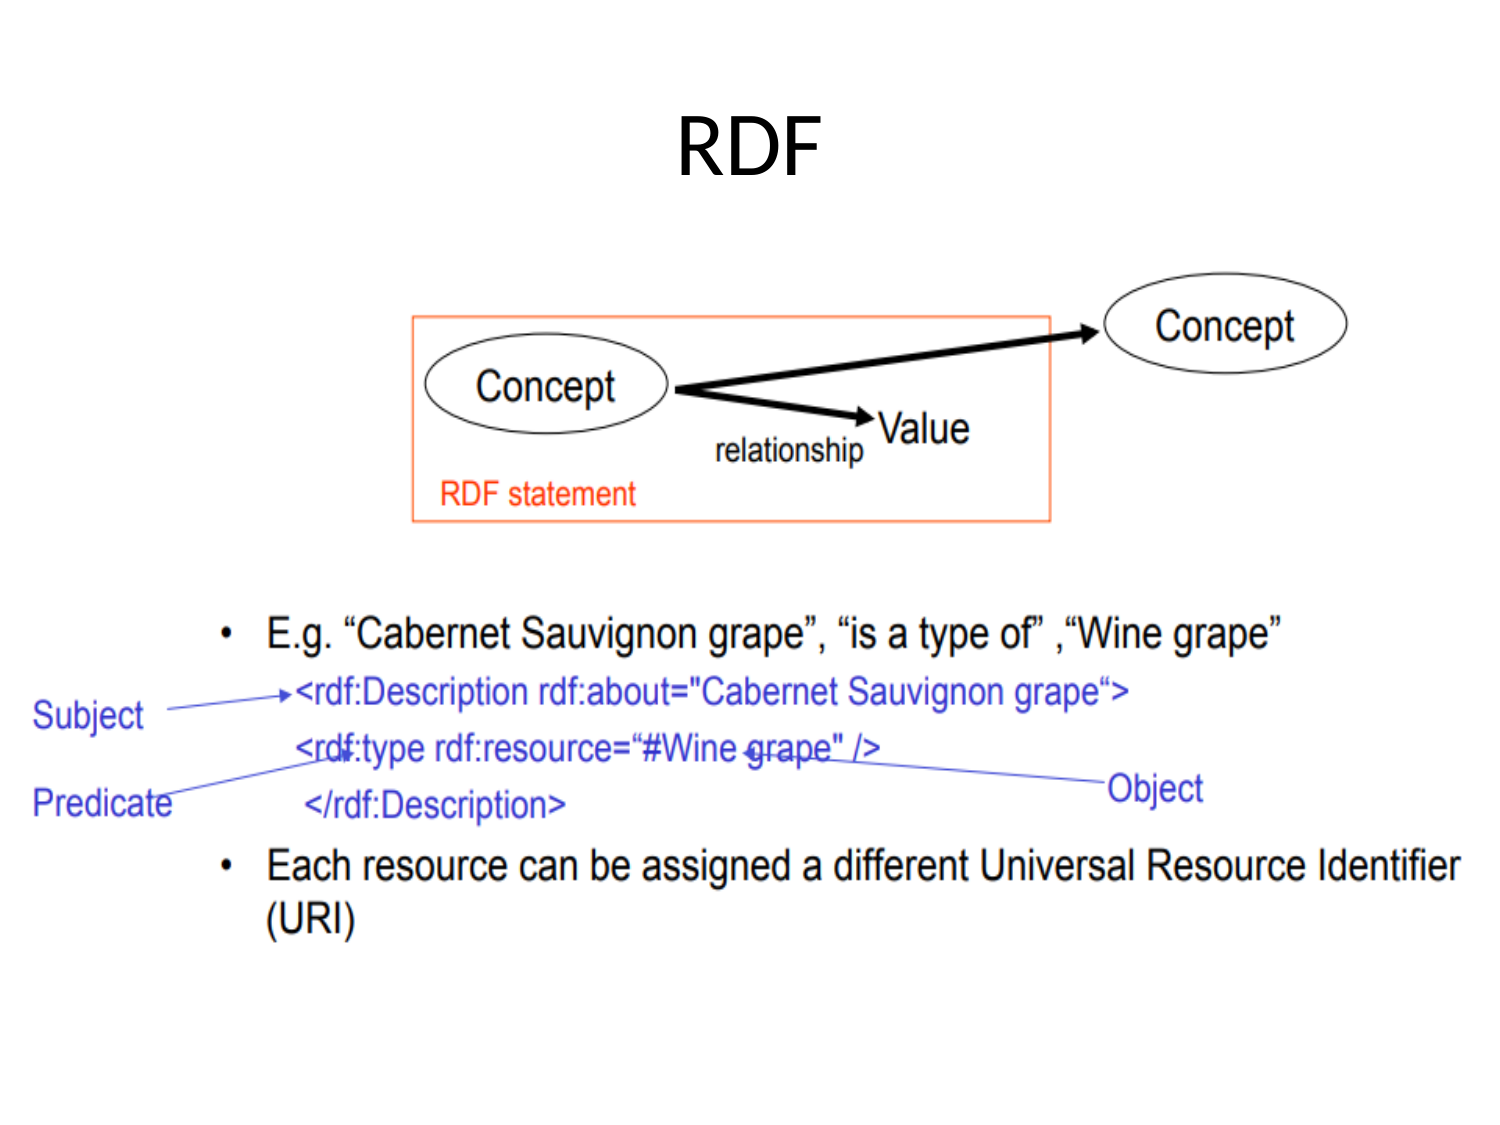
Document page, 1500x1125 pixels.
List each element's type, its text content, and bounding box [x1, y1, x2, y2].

picture [0, 237, 1499, 951]
title RDF [75, 45, 1425, 233]
